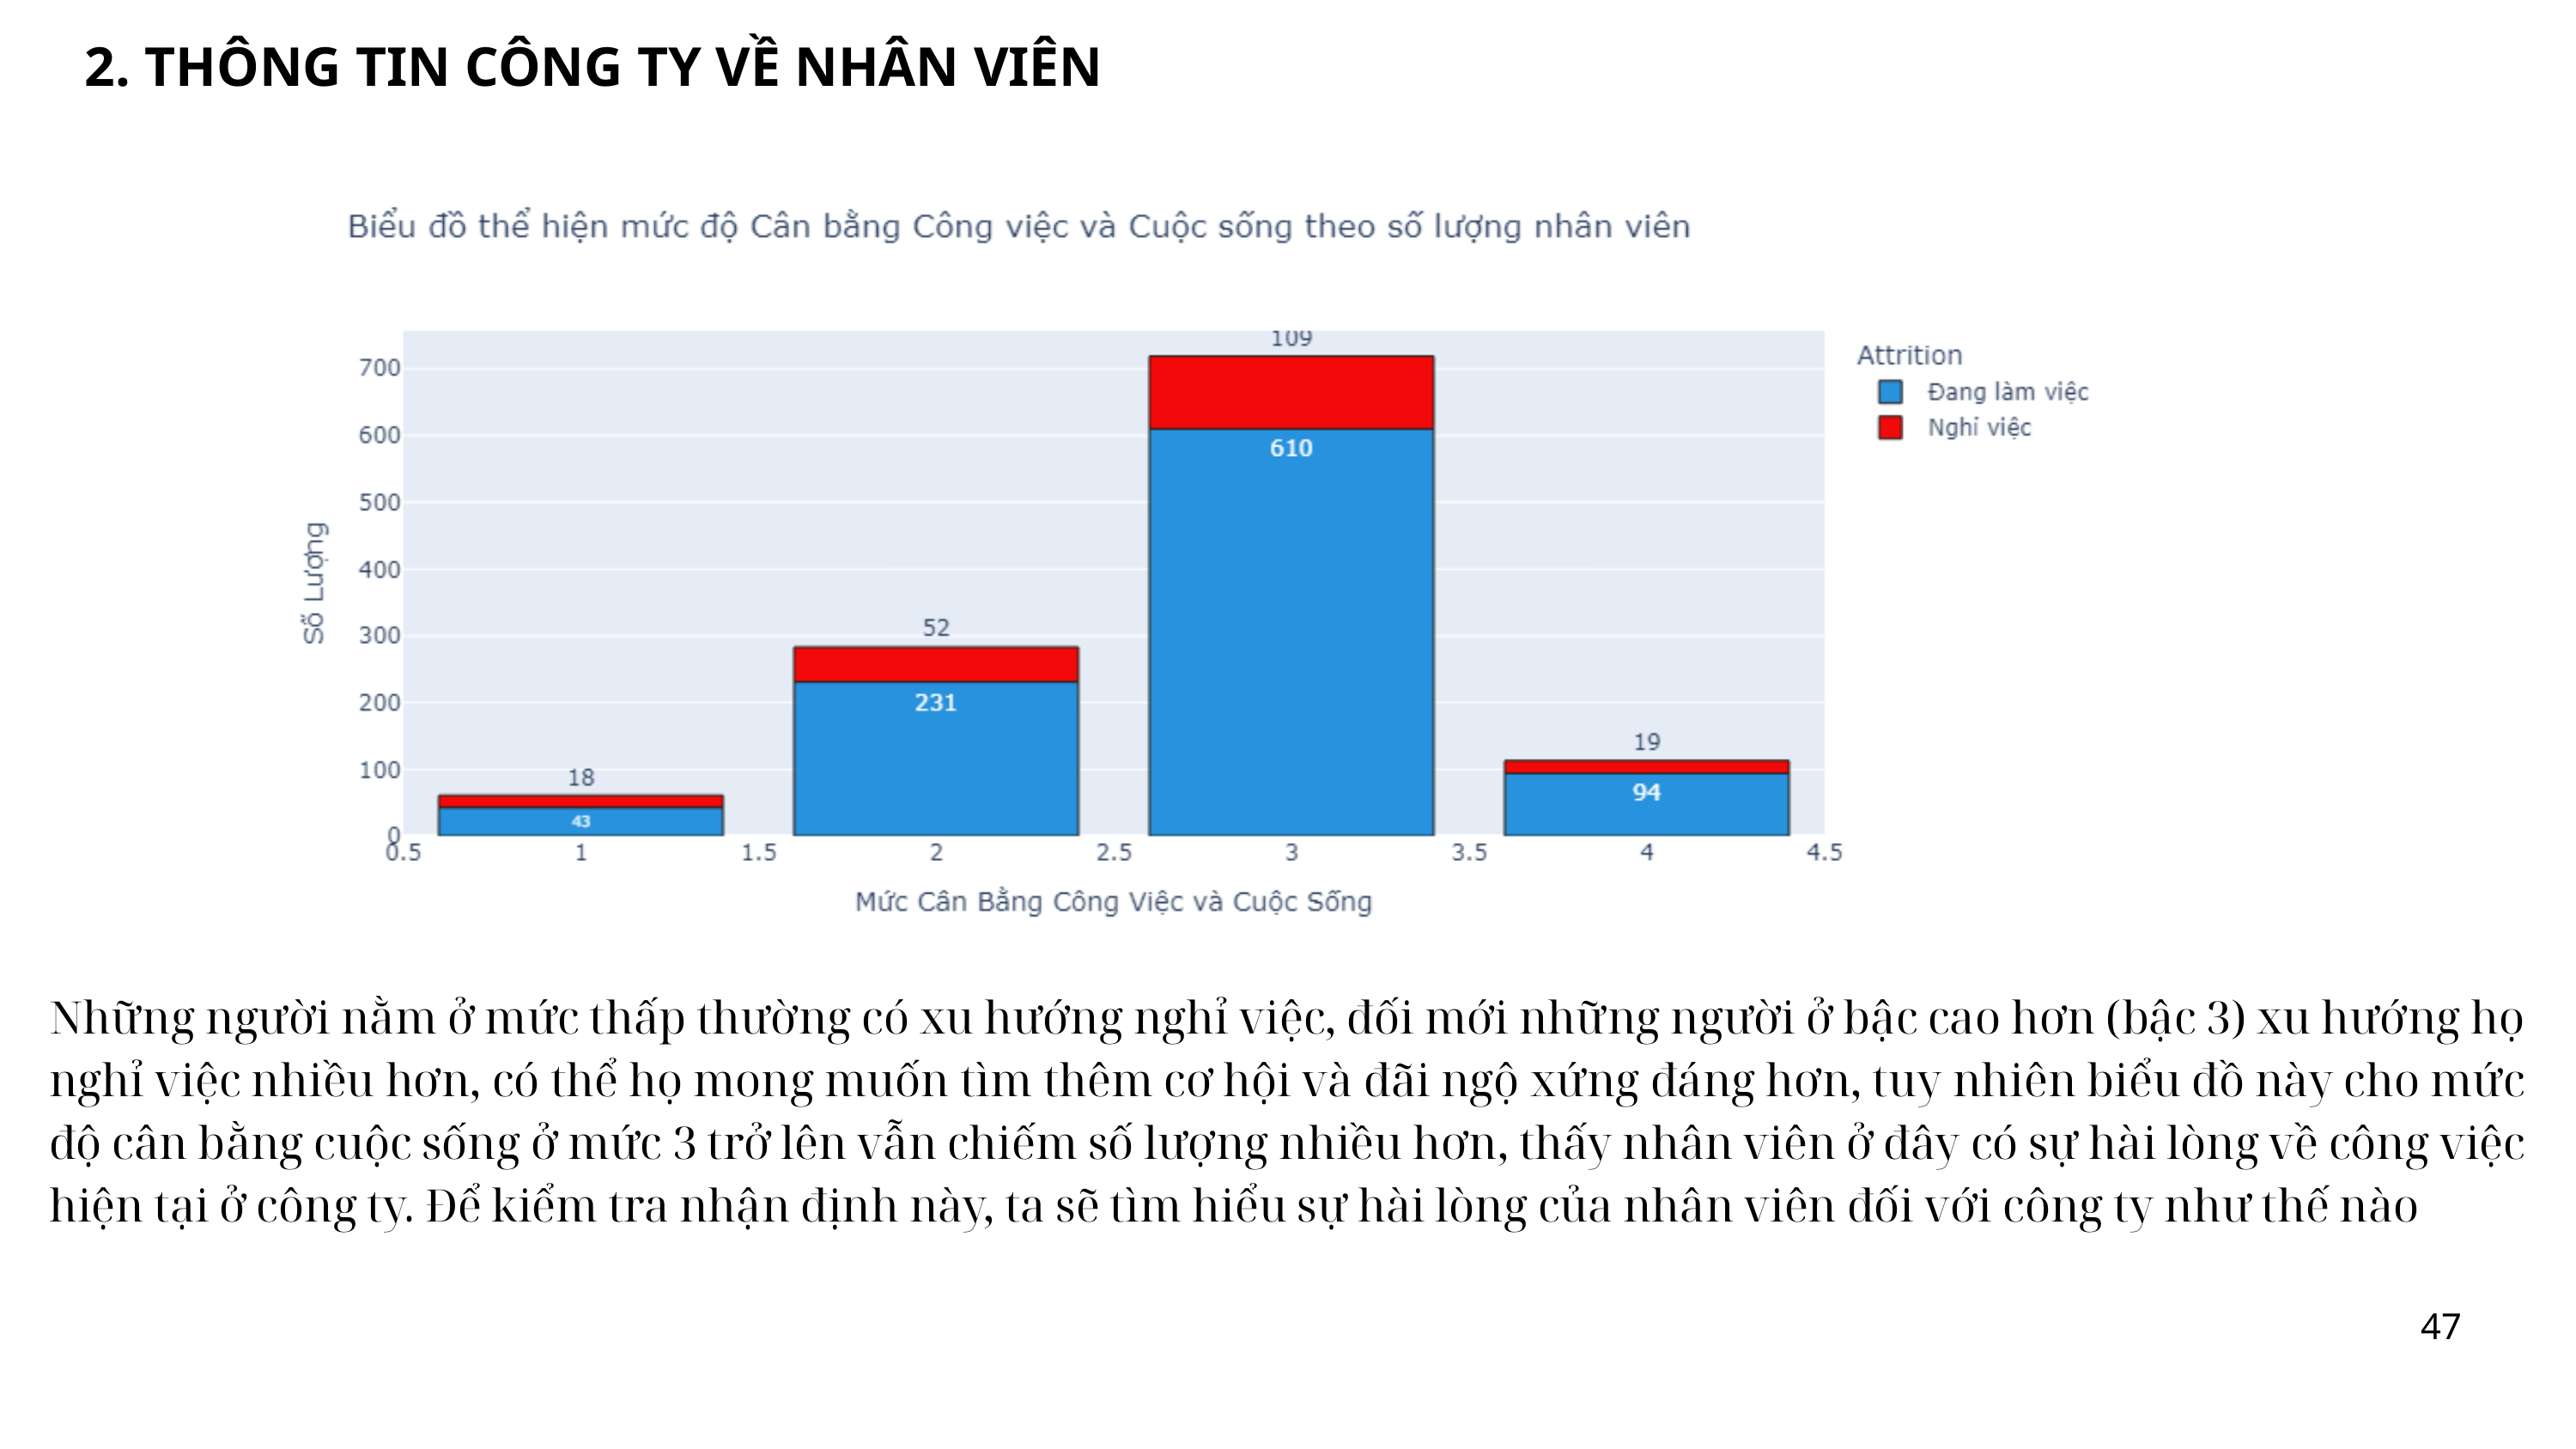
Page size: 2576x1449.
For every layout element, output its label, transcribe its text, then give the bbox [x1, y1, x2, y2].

text_box [254, 144, 2124, 980]
text_box 47 [2421, 1296, 2463, 1348]
text_box Những người nằm ở mức thấp thường có xu hướng nghỉ việc, đối mới những người ở bậc cao hơn (bậc 3) xu hướng họ nghỉ việc nhiều hơn, có thể họ mong muốn tìm thêm cơ hội và đãi ngộ xứng đáng hơn, tuy nhiên biểu đồ này cho mức độ cân bằng cuộc sống ở mức 3 trở lên vẫn chiếm số lượng nhiều hơn, thấy nhân viên ở đây có sự hài lòng về công việc hiện tại ở công ty. Để kiểm tra nhận định này, ta sẽ tìm hiểu sự hài lòng của nhân viên đối với công ty như thế nào [48, 980, 2527, 1231]
text_box 2. THÔNG TIN CÔNG TY VỀ NHÂN VIÊN [0, 21, 1189, 98]
